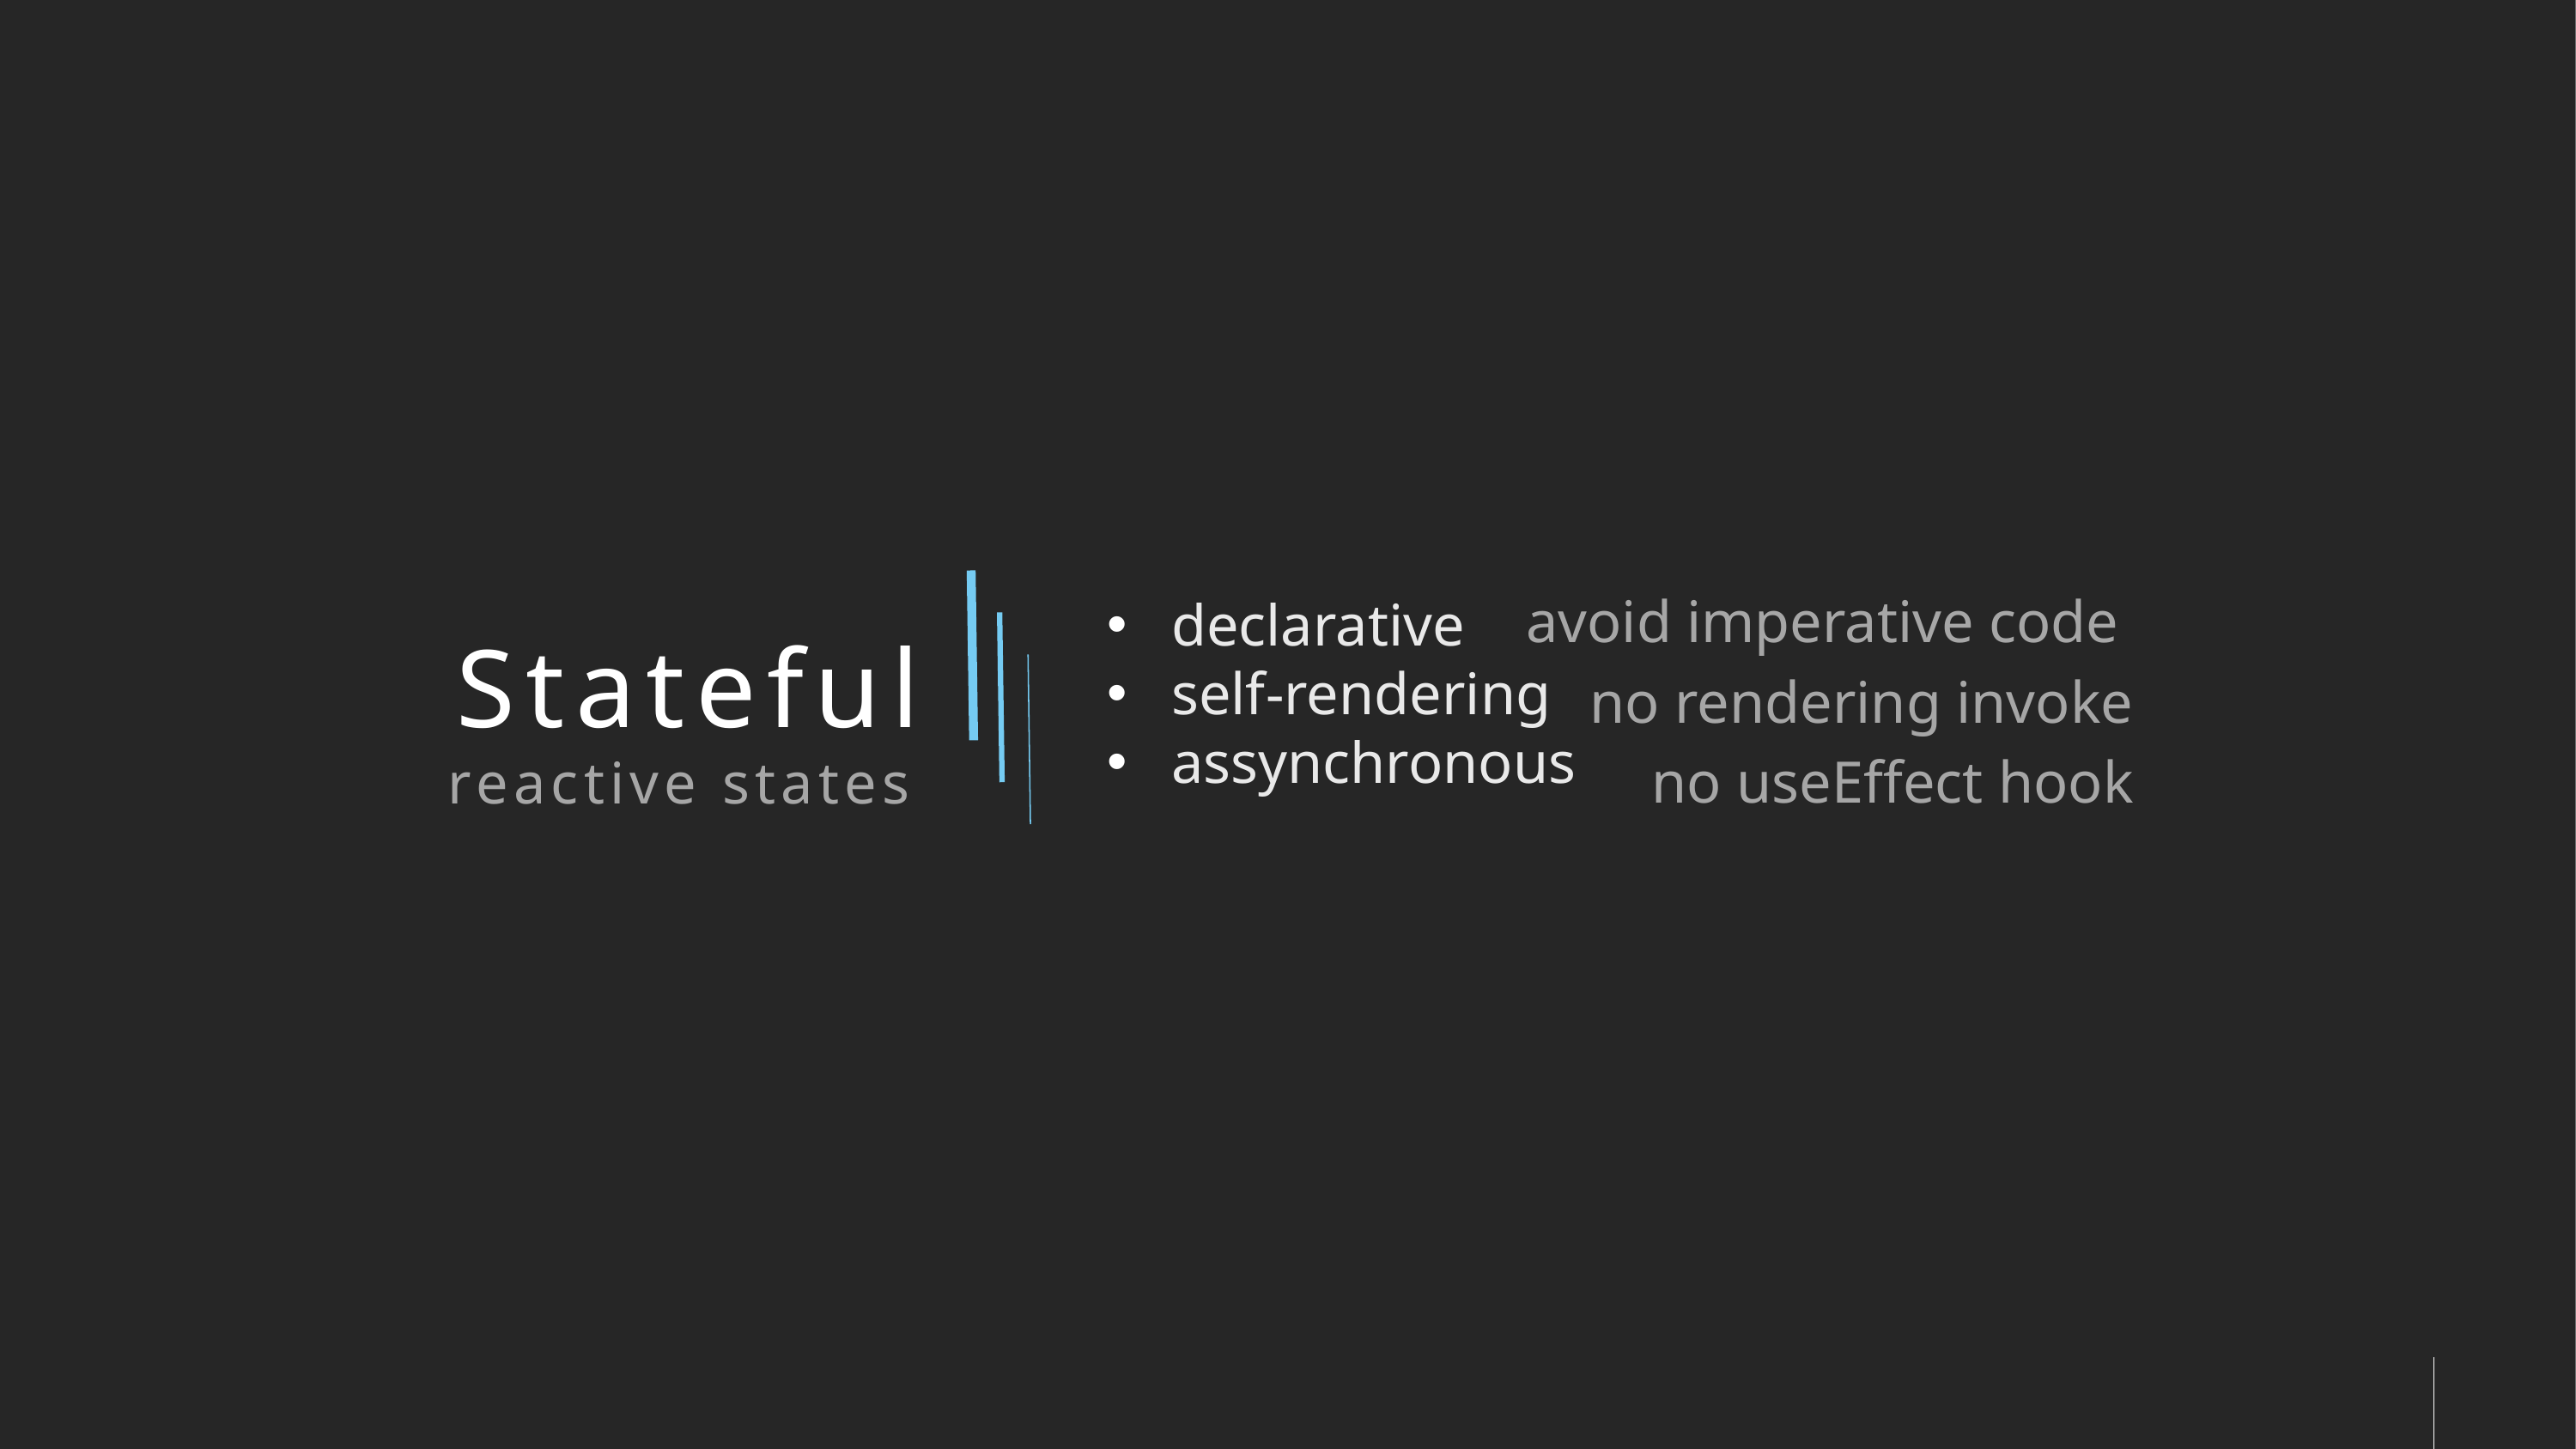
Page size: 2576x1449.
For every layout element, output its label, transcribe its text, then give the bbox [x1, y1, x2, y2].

text_box reactive states [407, 735, 934, 813]
title Stateful [111, 609, 944, 800]
list declarative self-rendering assynchronous [1084, 573, 1482, 810]
text_box avoid imperative code no rendering invoke no useEffect hook [1482, 573, 2158, 823]
